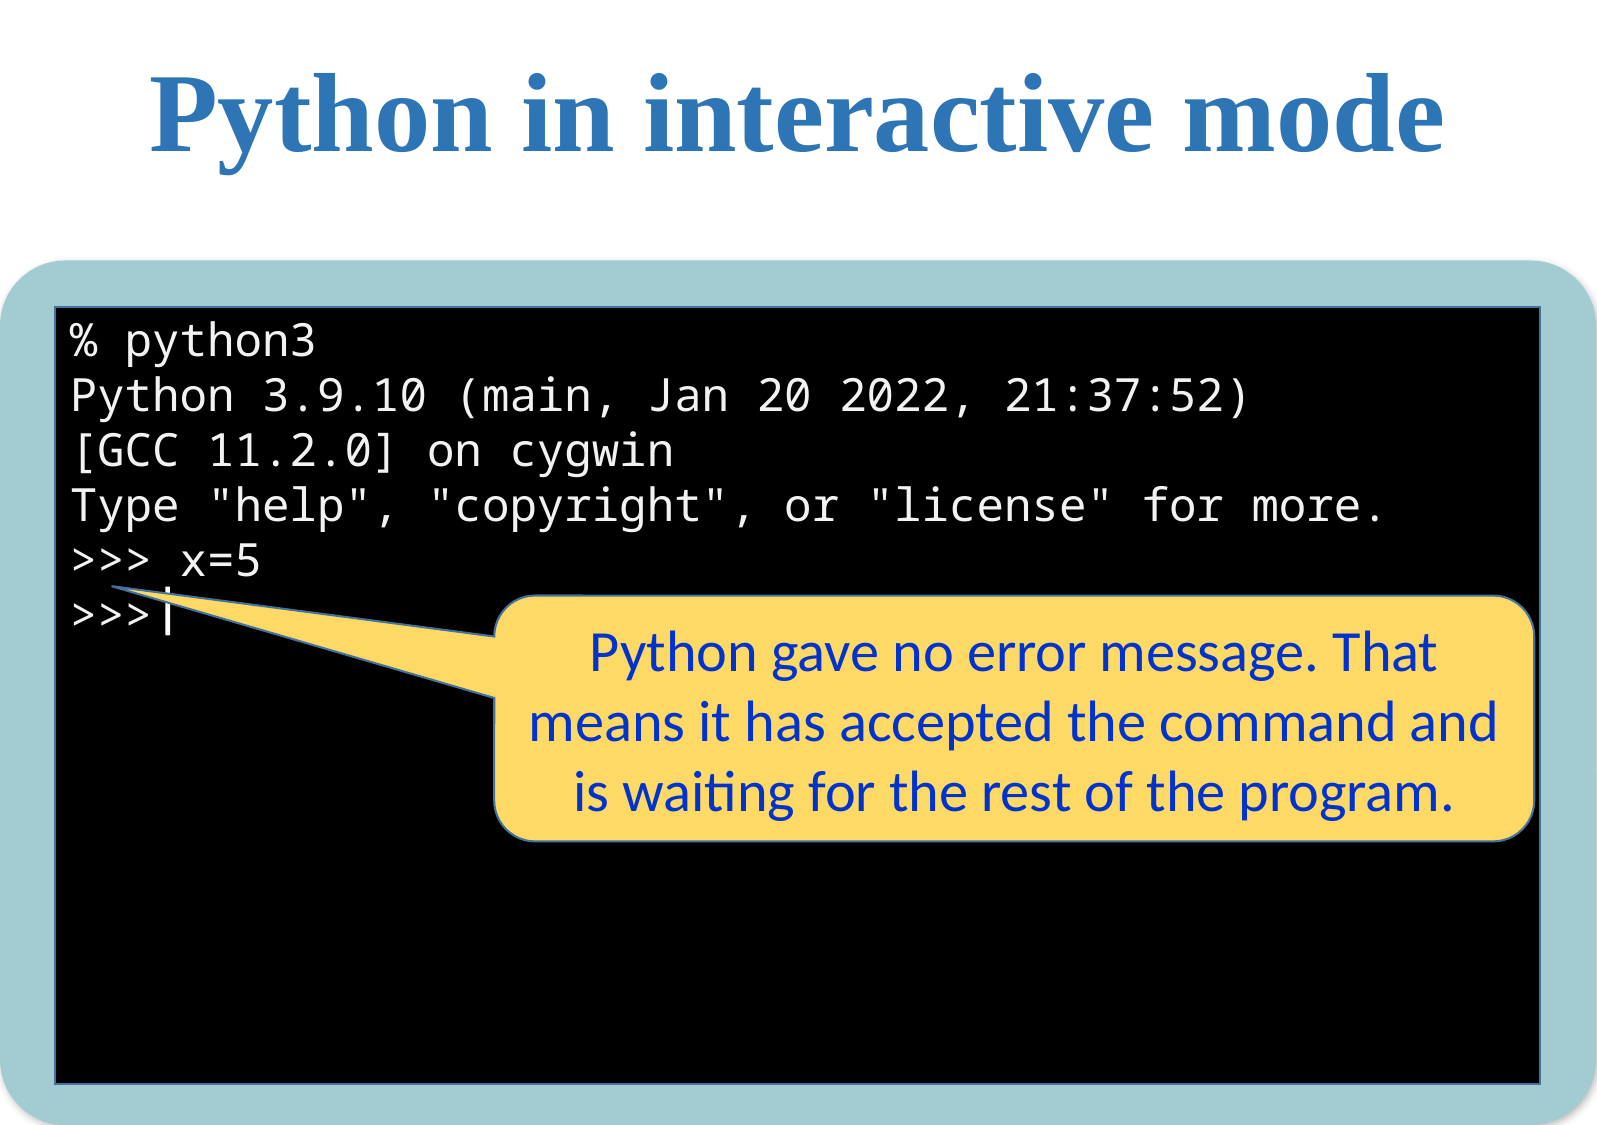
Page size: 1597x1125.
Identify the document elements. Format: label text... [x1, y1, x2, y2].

text_box Python in interactive mode [0, 10, 1597, 184]
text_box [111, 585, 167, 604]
text_box [0, 259, 1597, 1125]
text_box % python3 Python 3.9.10 (main, Jan 20 2022, 21:37:52) [GCC 11.2.0] on cygwin Type "help", "copyright", or "license" for more. >>> x=5 >>> print x, x+1 5 6 >>> x="pineapple" >>> print x, x+1 pineapple (most recent call last): File "<>", line 1, in <module> TypeError: cannot concatenate '' and 'int' objects >>> [54, 306, 1541, 1085]
text_box Python gave no error message. That means it has accepted the command and is waiting for the rest of the program. [168, 592, 1536, 843]
